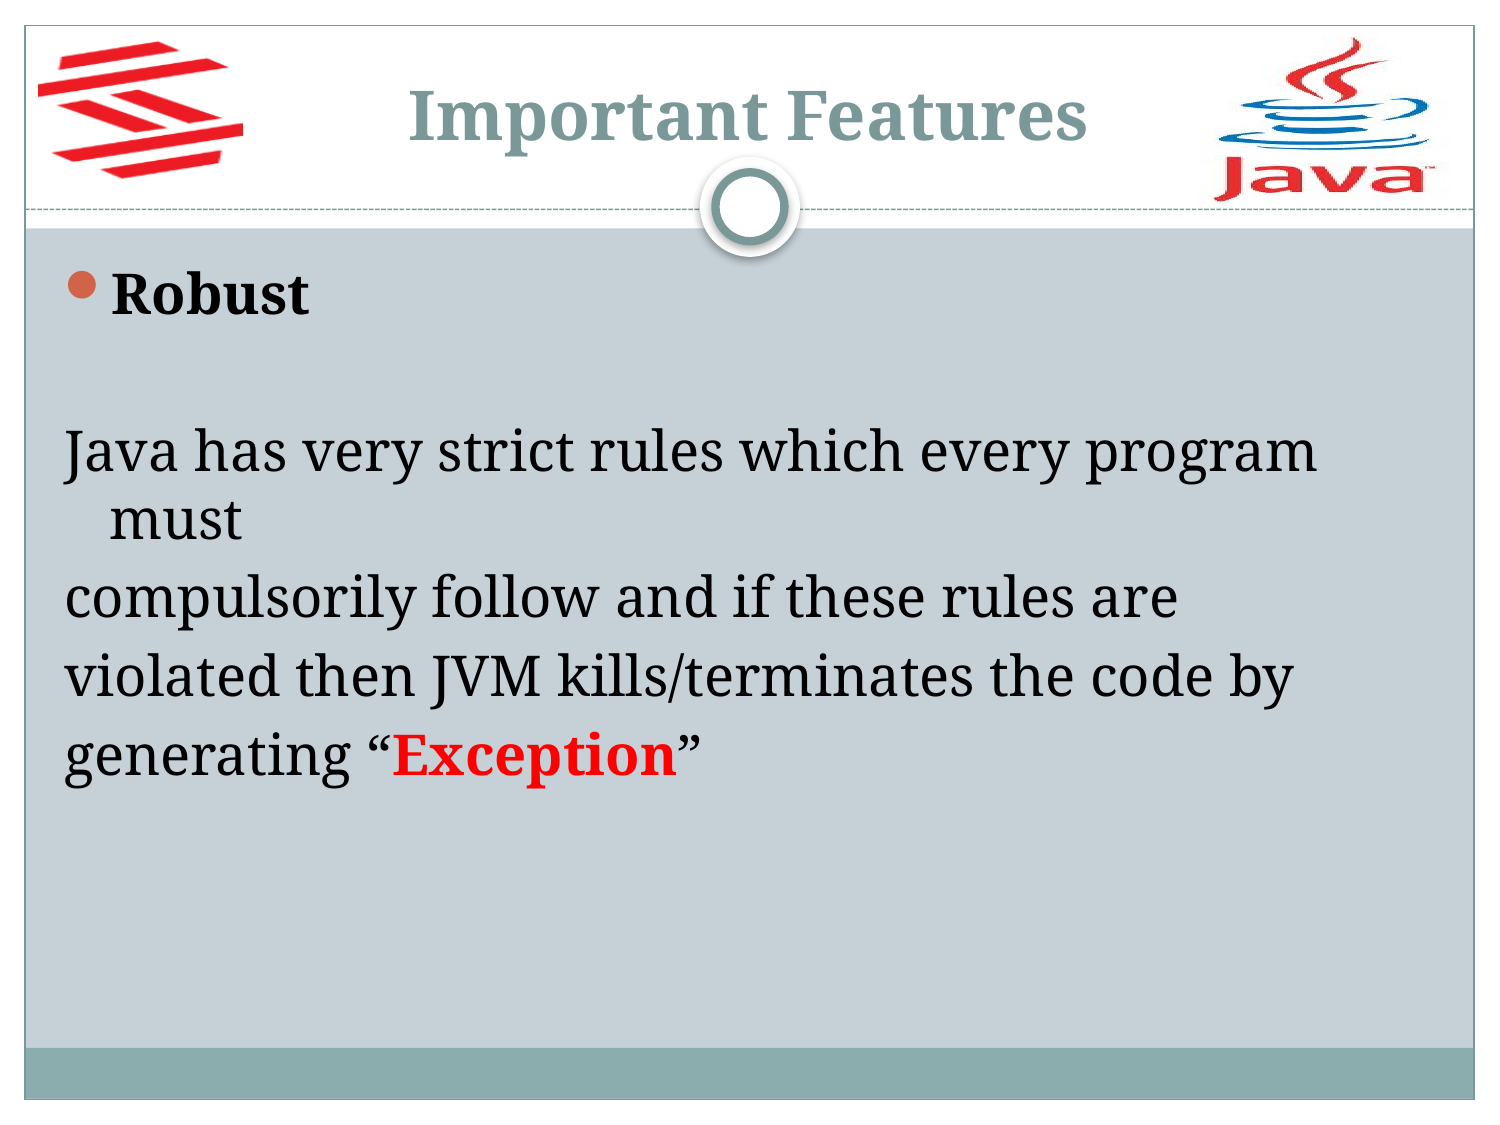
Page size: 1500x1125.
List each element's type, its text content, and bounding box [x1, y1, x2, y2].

title Important Features [237, 37, 1157, 162]
picture [37, 40, 243, 185]
list Robust Java has very strict rules which every program must compulsorily follow and if these rules are violated then JVM kills/terminates the code by generating “Exception” [49, 250, 1471, 1047]
picture [1163, 30, 1471, 209]
